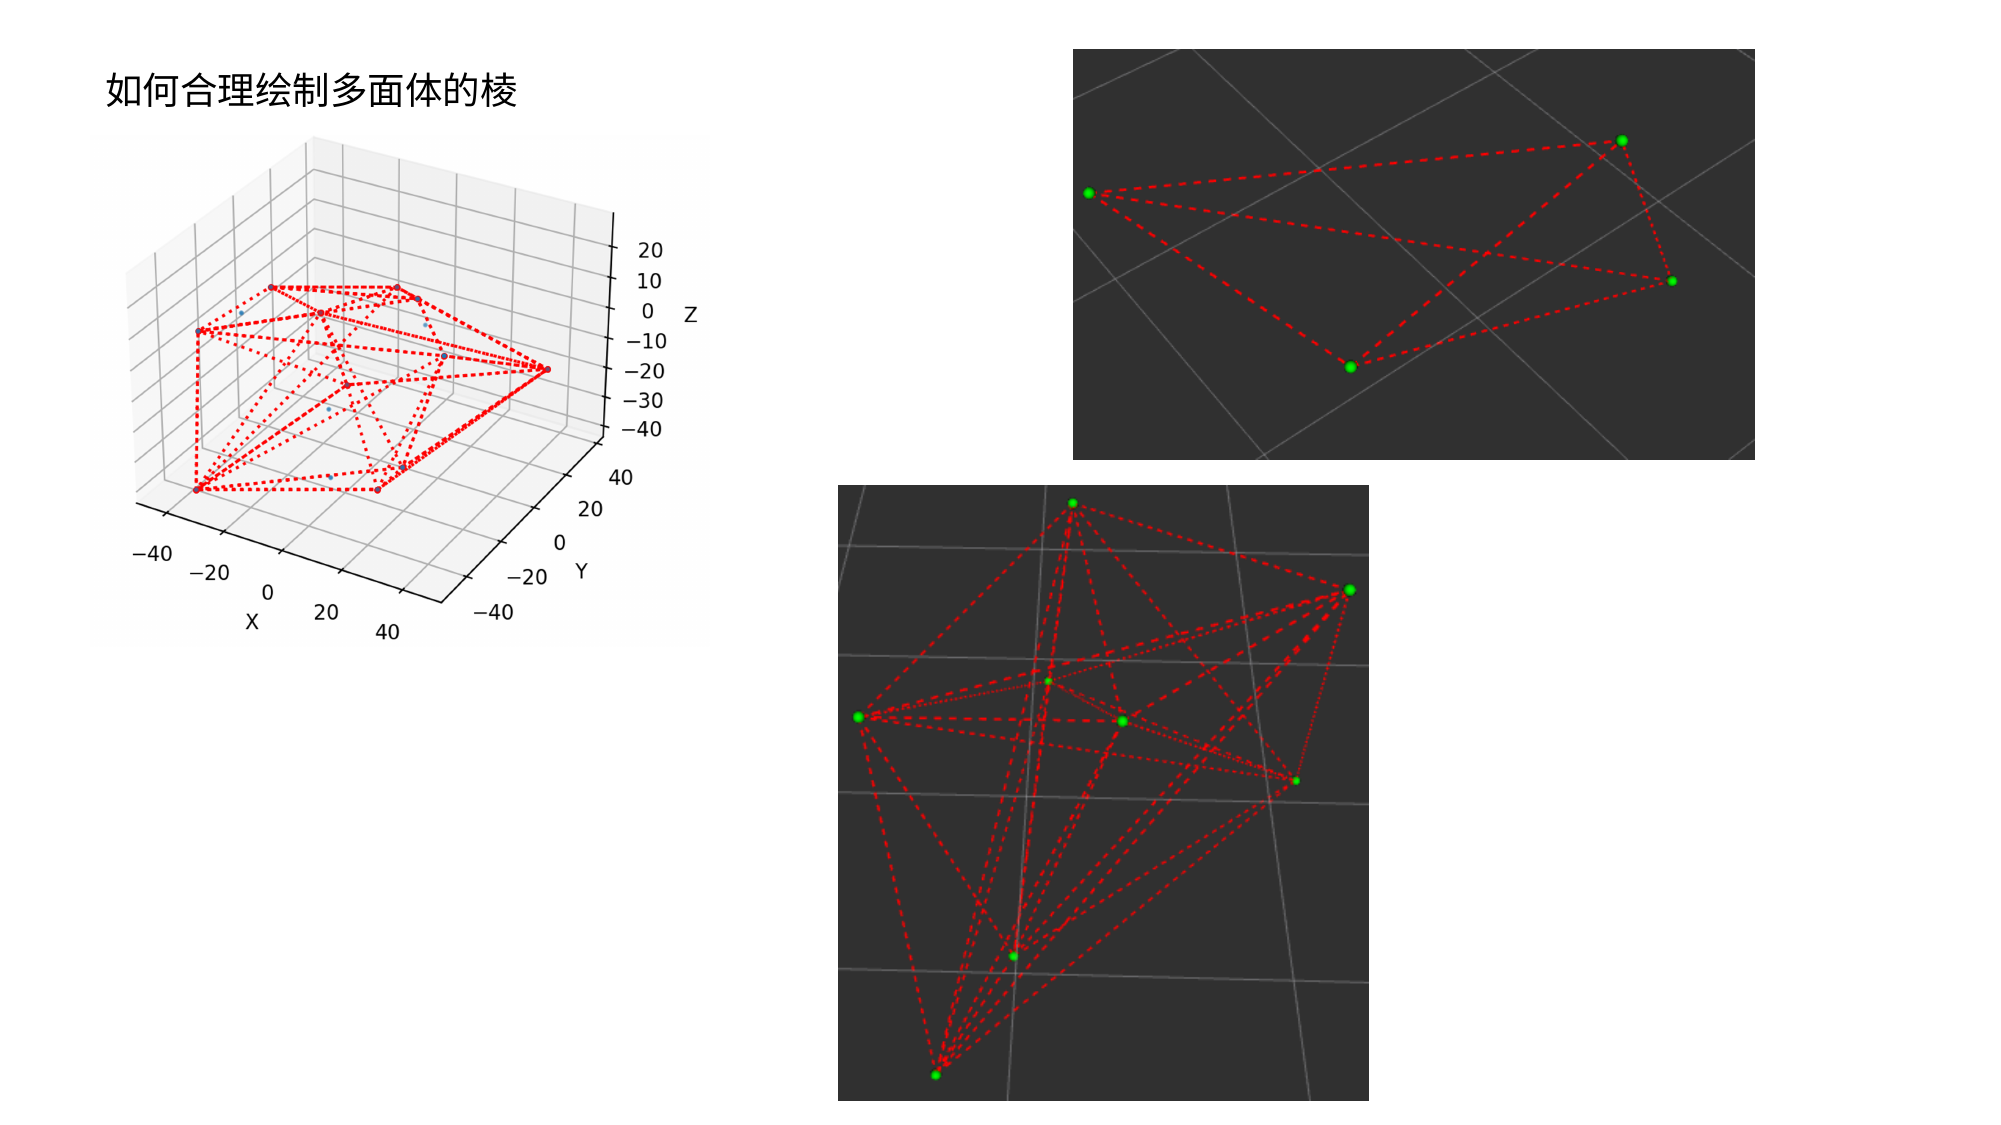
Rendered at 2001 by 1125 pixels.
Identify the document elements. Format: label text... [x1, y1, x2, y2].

picture [838, 485, 1369, 1101]
picture [1073, 48, 1755, 460]
picture [90, 135, 710, 647]
text_box 如何合理绘制多面体的棱 [90, 59, 533, 120]
